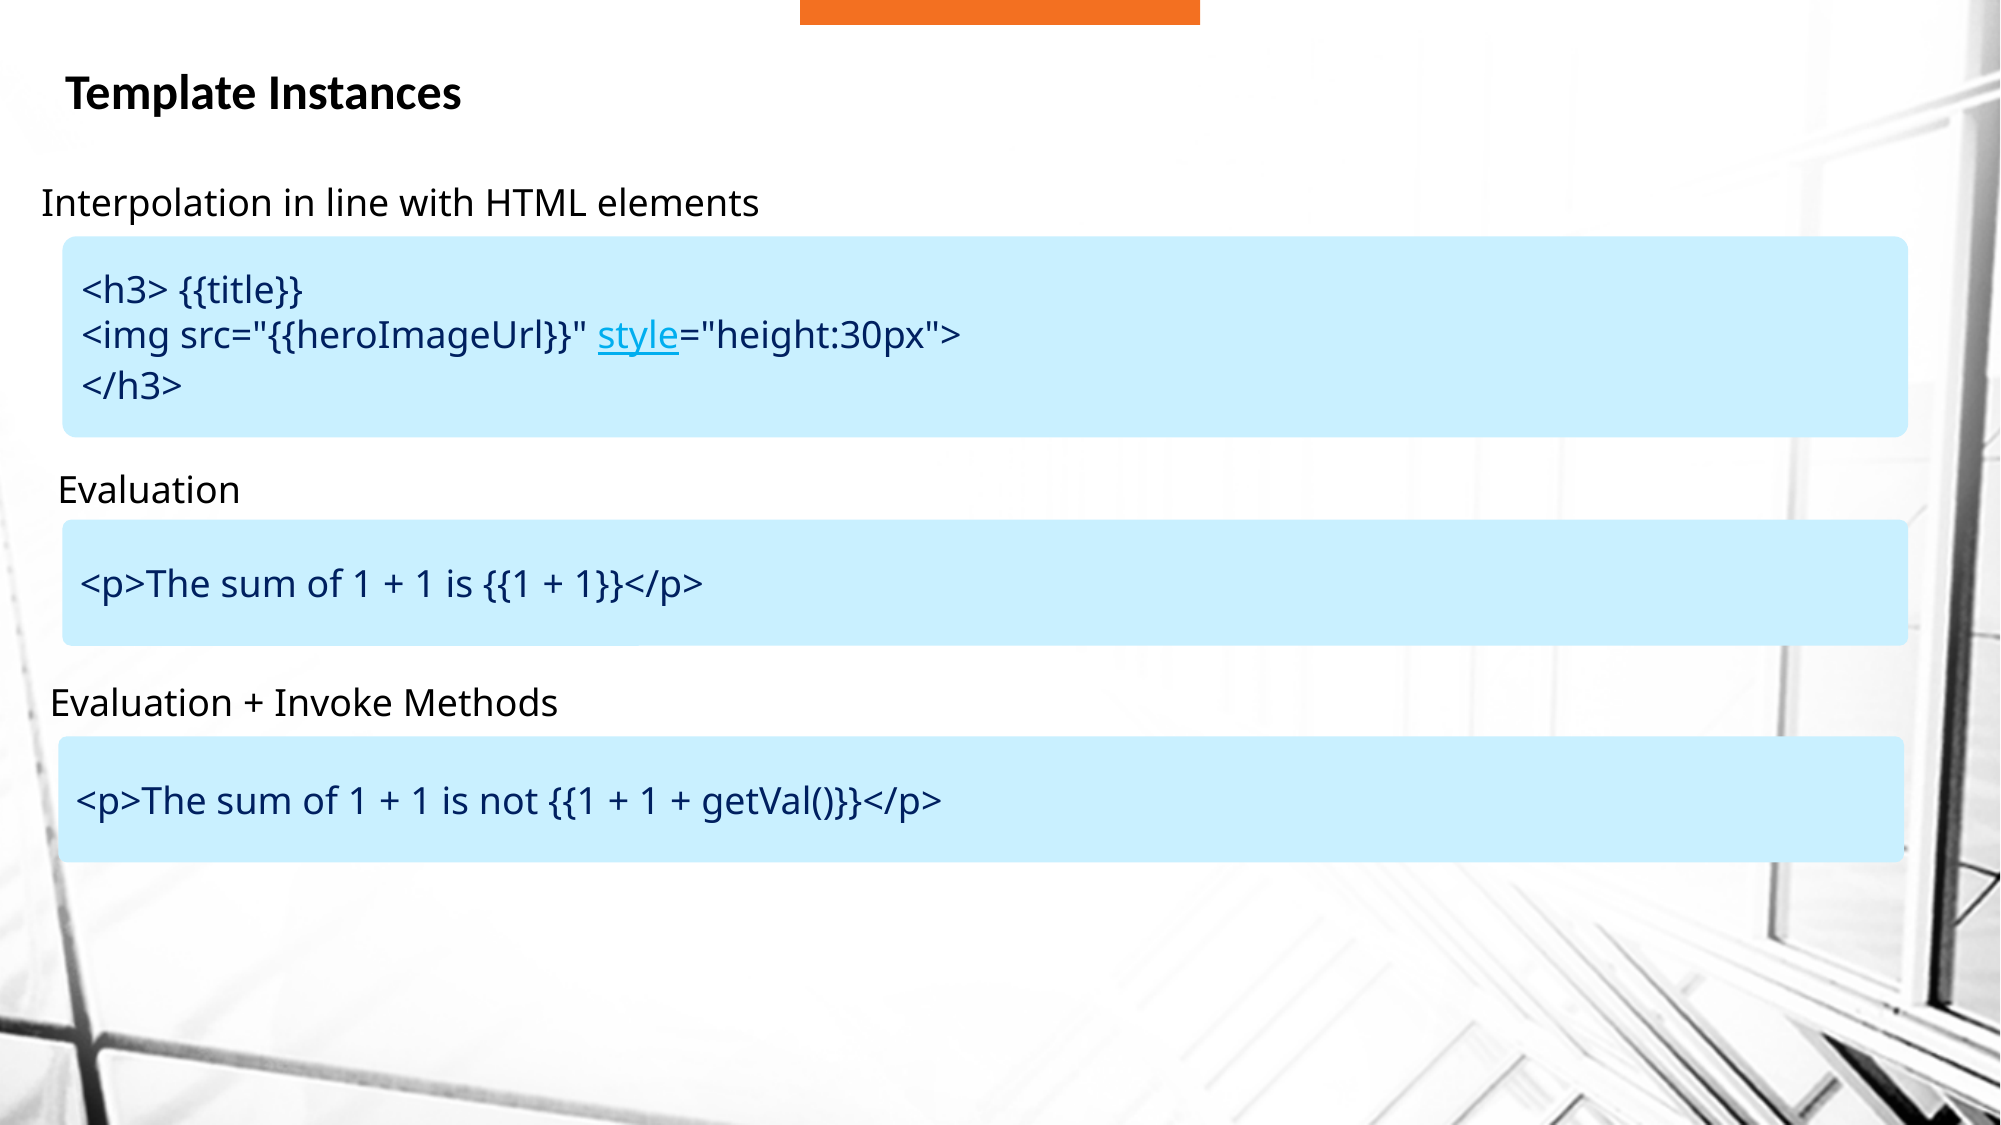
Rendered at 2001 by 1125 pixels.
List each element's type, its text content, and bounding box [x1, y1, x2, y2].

text_box <h3> {{title}} <img src="{{heroImageUrl}}" style="height:30px"> </h3> [61, 235, 1910, 439]
text_box Interpolation in line with HTML elements [26, 171, 776, 232]
text_box Evaluation [42, 459, 257, 519]
picture [0, 0, 2001, 1125]
text_box <p>The sum of 1 + 1 is not {{1 + 1 + getVal()}}</p> [57, 735, 1906, 864]
text_box <p>The sum of 1 + 1 is {{1 + 1}}</p> [61, 518, 1910, 647]
title Template Instances [50, 63, 1950, 150]
text_box Evaluation + Invoke Methods [34, 671, 574, 732]
